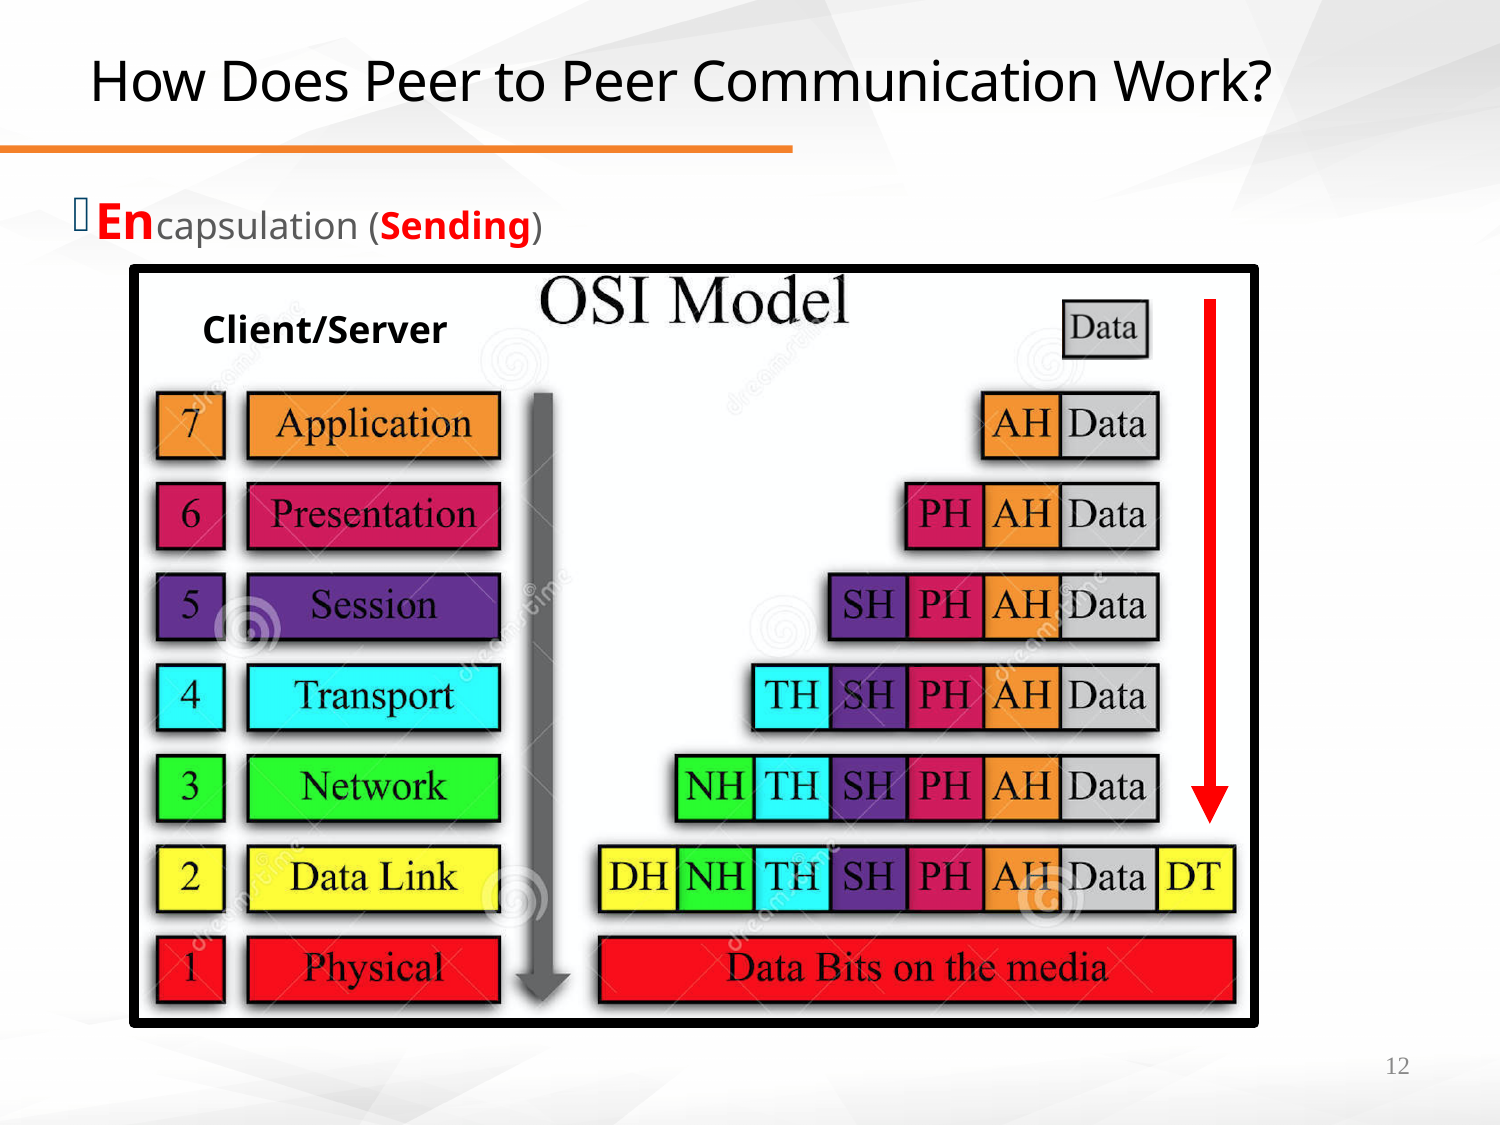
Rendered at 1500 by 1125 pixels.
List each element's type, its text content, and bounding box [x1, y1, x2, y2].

picture [138, 272, 1251, 1019]
slide_number 12 [1074, 1042, 1425, 1103]
list Encapsulation (Sending) [57, 188, 1408, 249]
slide_number 24 [0, 0, 1500, 1125]
title How Does Peer to Peer Communication Work? [75, 45, 1425, 146]
